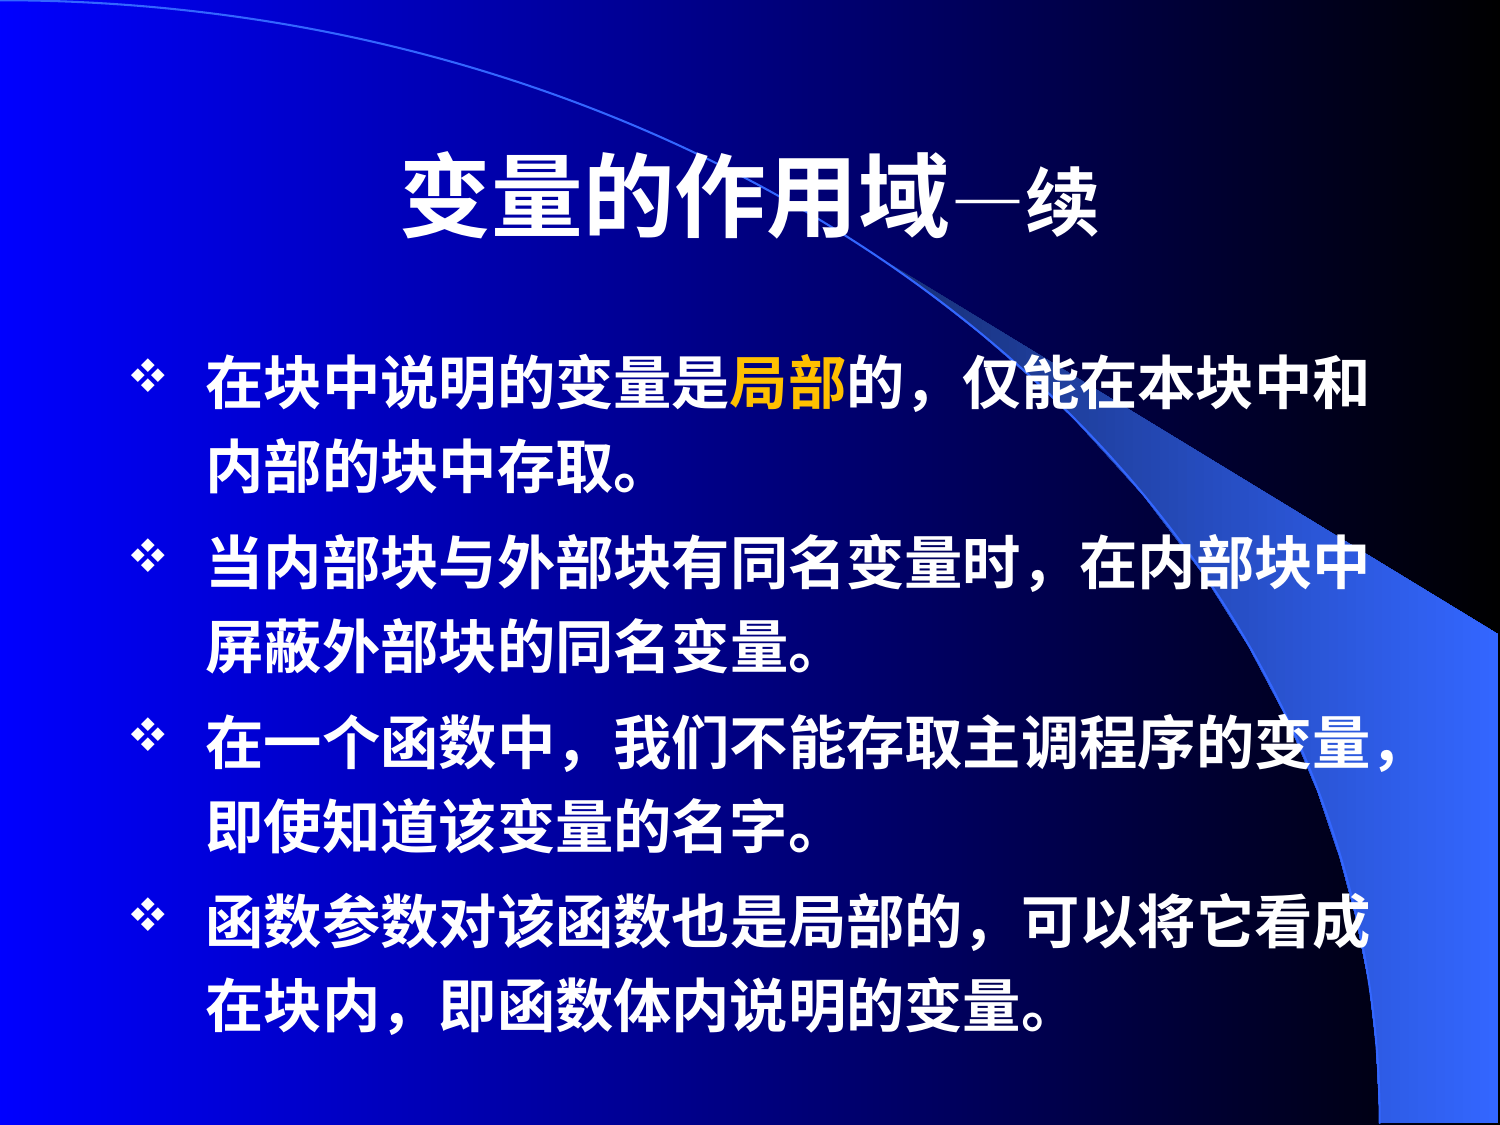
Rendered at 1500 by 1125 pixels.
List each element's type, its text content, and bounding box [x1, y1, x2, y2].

text_box 在块中说明的变量是局部的，仅能在本块中和内部的块中存取。 当内部块与外部块有同名变量时，在内部块中屏蔽外部块的同名变量。 在一个函数中，我们不能存取主调程序的变量，即使知道该变量的名字。 函数参数对该函数也是局部的，可以将它看成在块内，即函数体内说明的变量。 [112, 324, 1388, 1069]
title 变量的作用域—续 [112, 99, 1388, 288]
